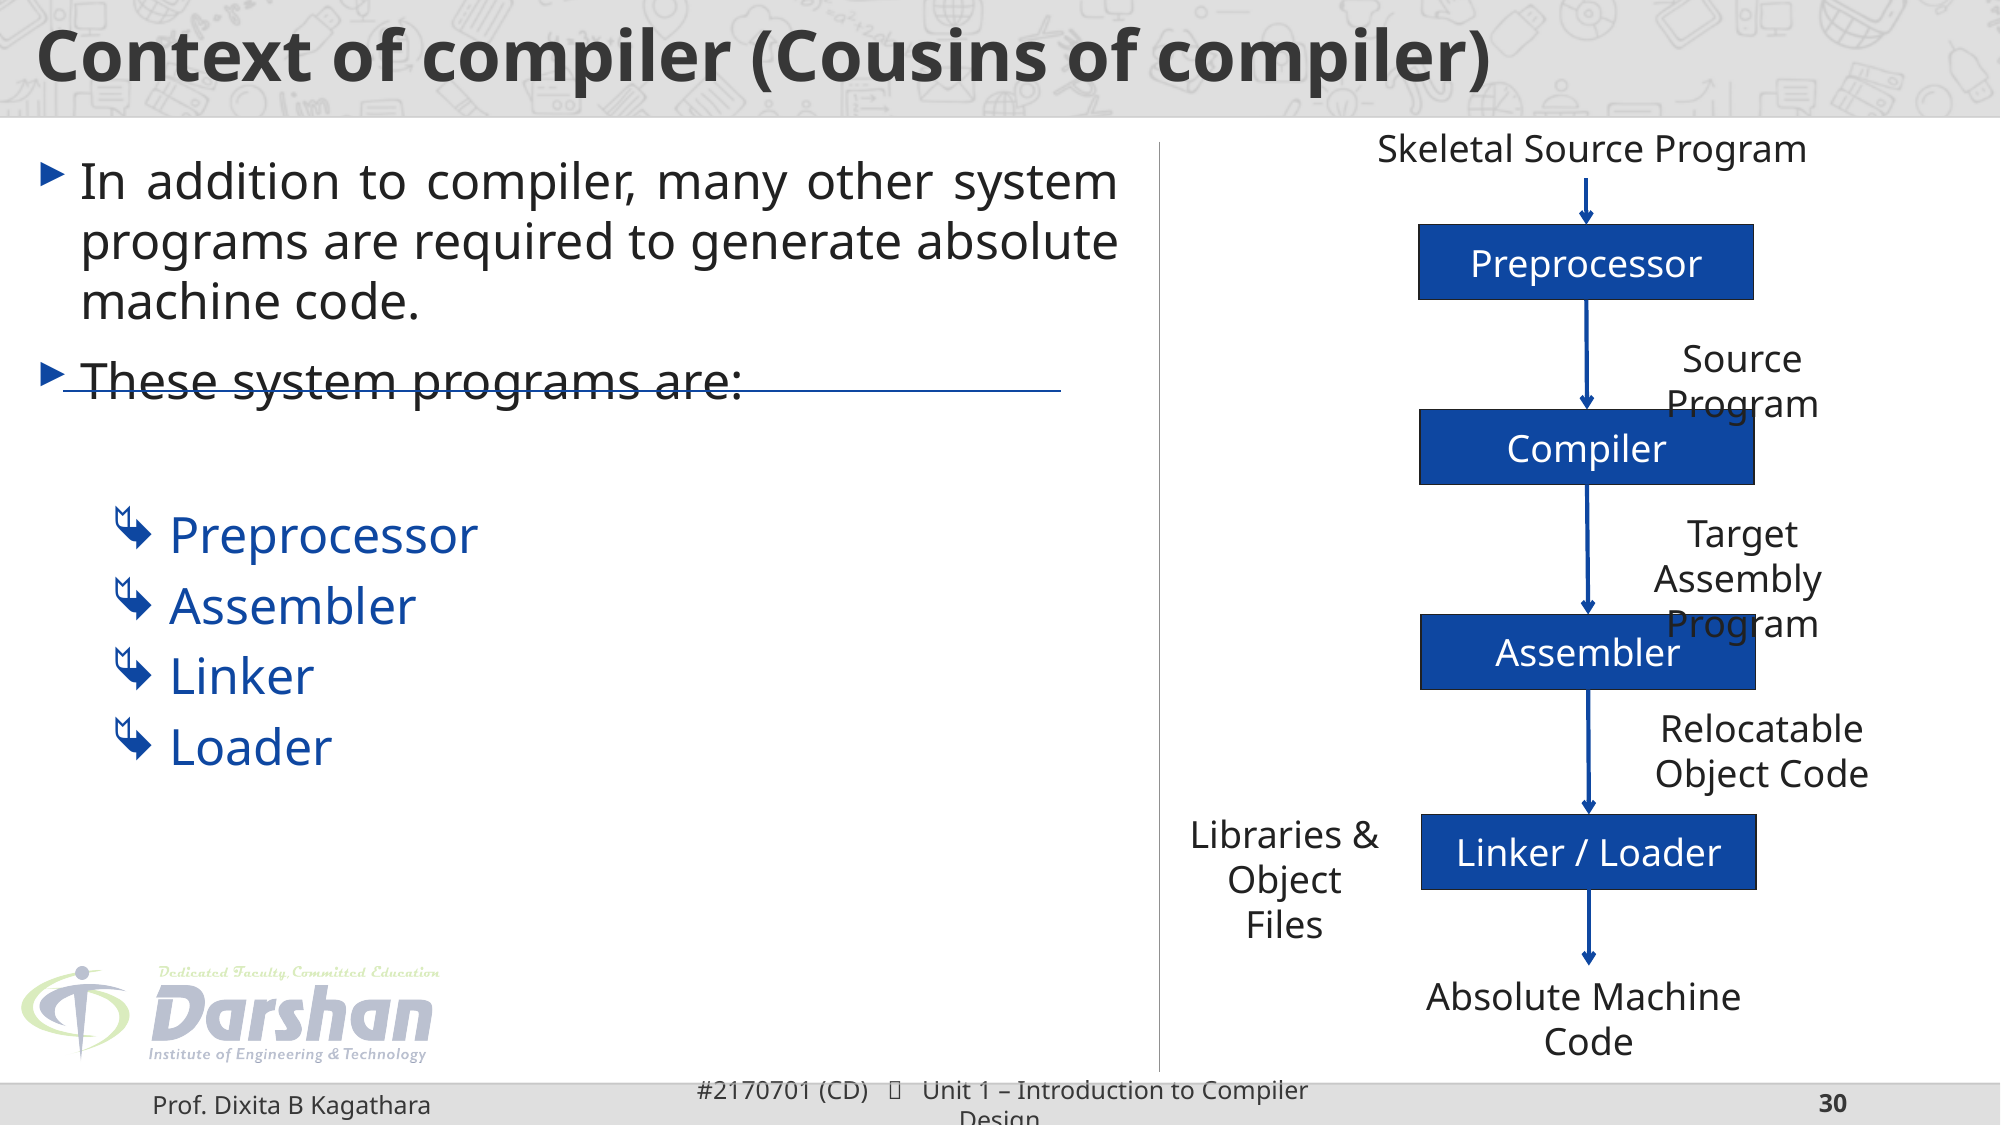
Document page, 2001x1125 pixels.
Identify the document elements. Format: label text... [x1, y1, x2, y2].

title Context of compiler (Cousins of compiler) [0, 0, 2000, 117]
text_box Preprocessor [1419, 224, 1754, 300]
list In addition to compiler, many other system programs are required to generate absolute machine code. These system programs are: Preprocessor Assembler Linker Loader [21, 141, 1136, 1059]
text_box Skeletal Source Program [1302, 117, 1883, 178]
text_box Assembler [1420, 614, 1756, 690]
text_box Source Program [1607, 327, 1878, 433]
text_box Libraries & Object Files [1172, 804, 1397, 954]
text_box Linker / Loader [1421, 814, 1757, 890]
text_box Relocatable Object Code [1595, 698, 1929, 803]
text_box Compiler [1419, 409, 1755, 485]
text_box Target Assembly Program [1595, 502, 1891, 653]
text_box Absolute Machine Code [1384, 965, 1794, 1071]
